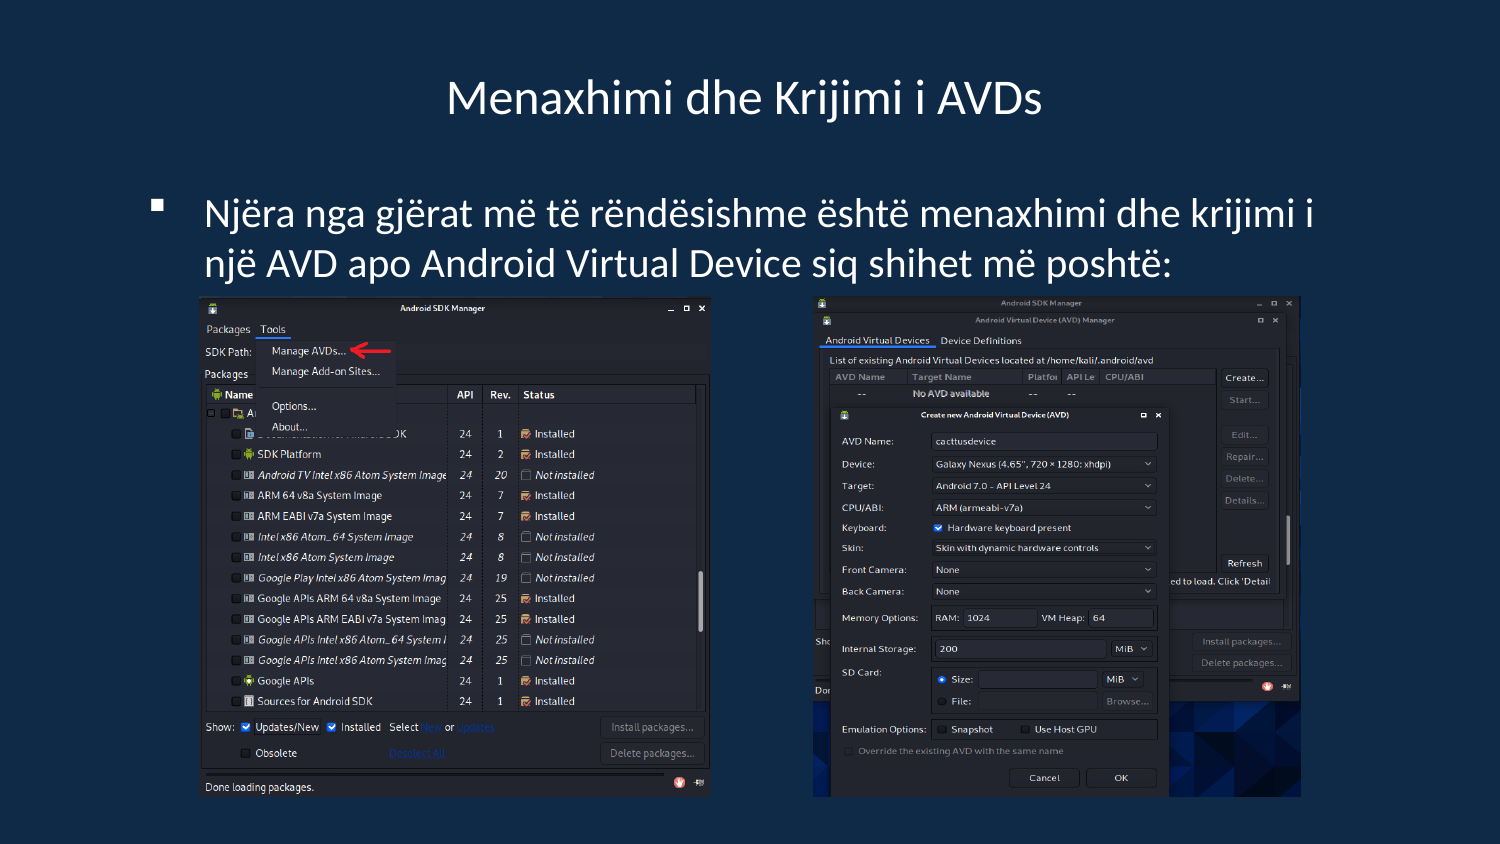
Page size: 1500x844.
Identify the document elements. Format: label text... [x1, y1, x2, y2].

picture [813, 295, 1301, 797]
picture [198, 295, 711, 797]
text_box Njëra nga gjërat më të rëndësishme është menaxhimi dhe krijimi i një AVD apo Android Virtual Device siq shihet më poshtë: [132, 170, 1367, 797]
text_box Menaxhimi dhe Krijimi i AVDs [132, 47, 1367, 143]
